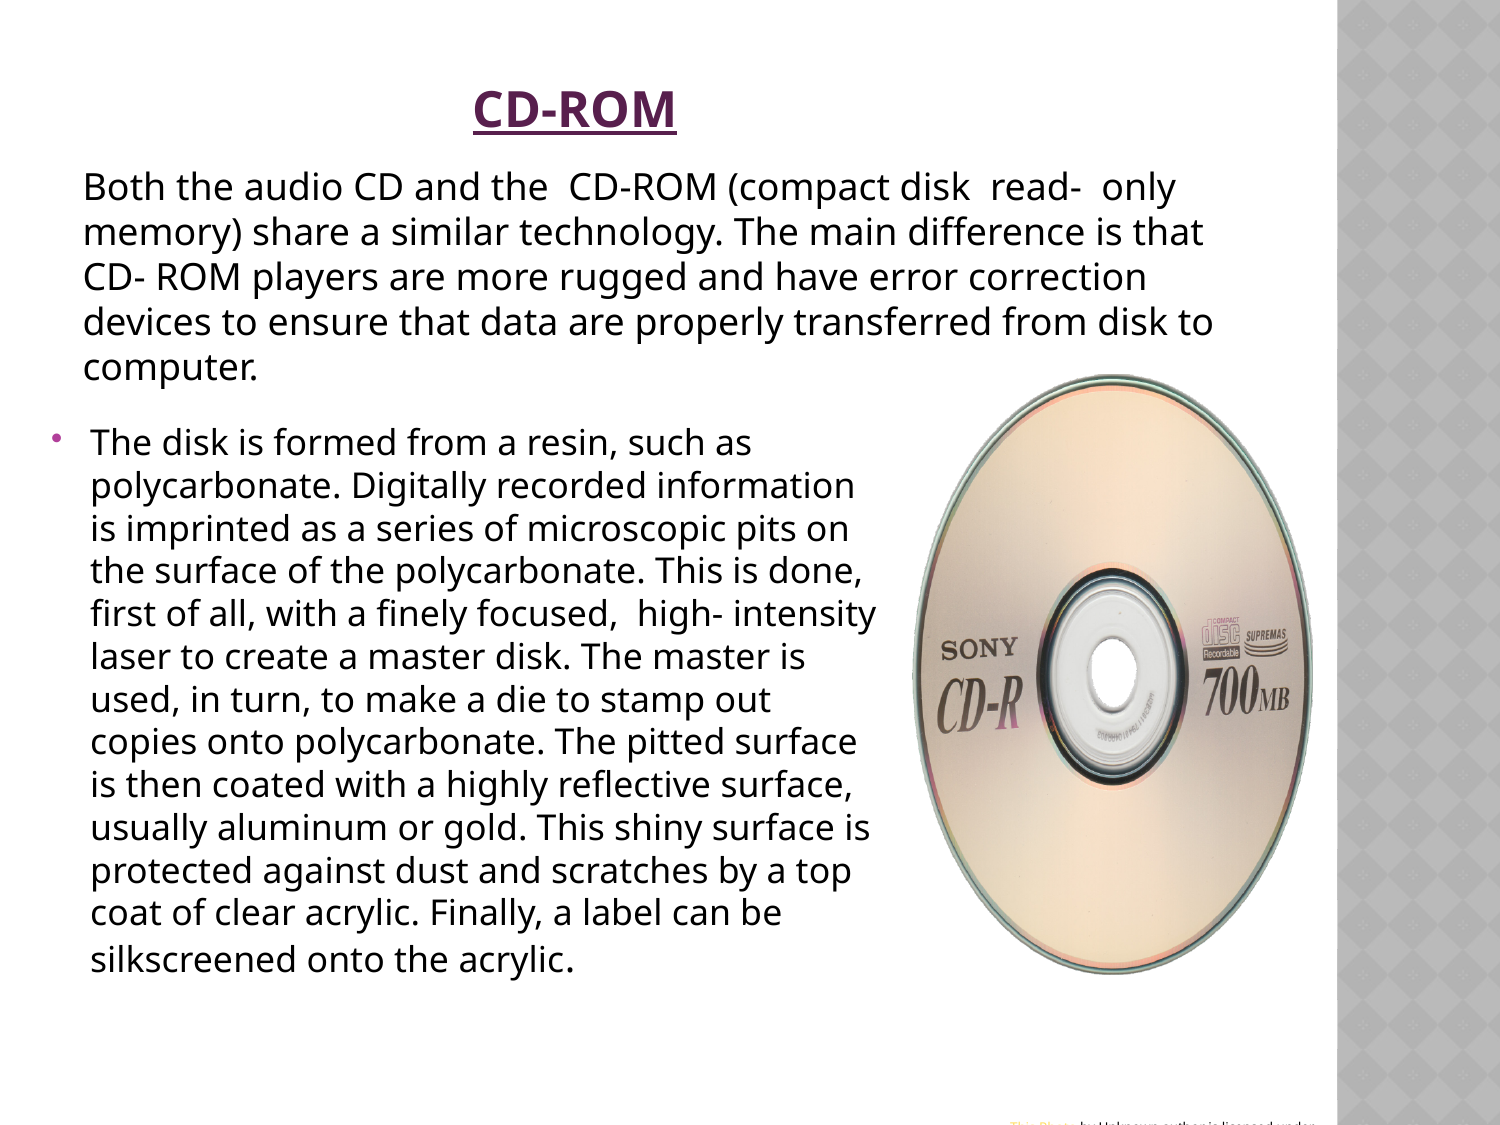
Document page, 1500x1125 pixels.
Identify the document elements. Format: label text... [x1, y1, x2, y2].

text_box This Photo by Unknown author is licensed under CC BY-NC. [995, 1111, 1333, 1125]
list Both the audio CD and the CD-ROM (compact disk read- only memory) share a similar technology. The main difference is that CD- ROM players are more rugged and have error correction devices to ensure that data are properly transferred from disk to computer. [75, 162, 1288, 413]
list The disk is formed from a resin, such as polycarbonate. Digitally recorded information is imprinted as a series of microscopic pits on the surface of the polycarbonate. This is done, first of all, with a finely focused, high- intensity laser to create a master disk. The master is used, in turn, to make a die to stamp out copies onto polycarbonate. The pitted surface is then coated with a highly reflective surface, usually aluminum or gold. This shiny surface is protected against dust and scratches by a top coat of clear acrylic. Finally, a label can be silkscreened onto the acrylic. [37, 412, 900, 1038]
title CD-ROM [75, 37, 1263, 138]
picture [912, 374, 1313, 976]
